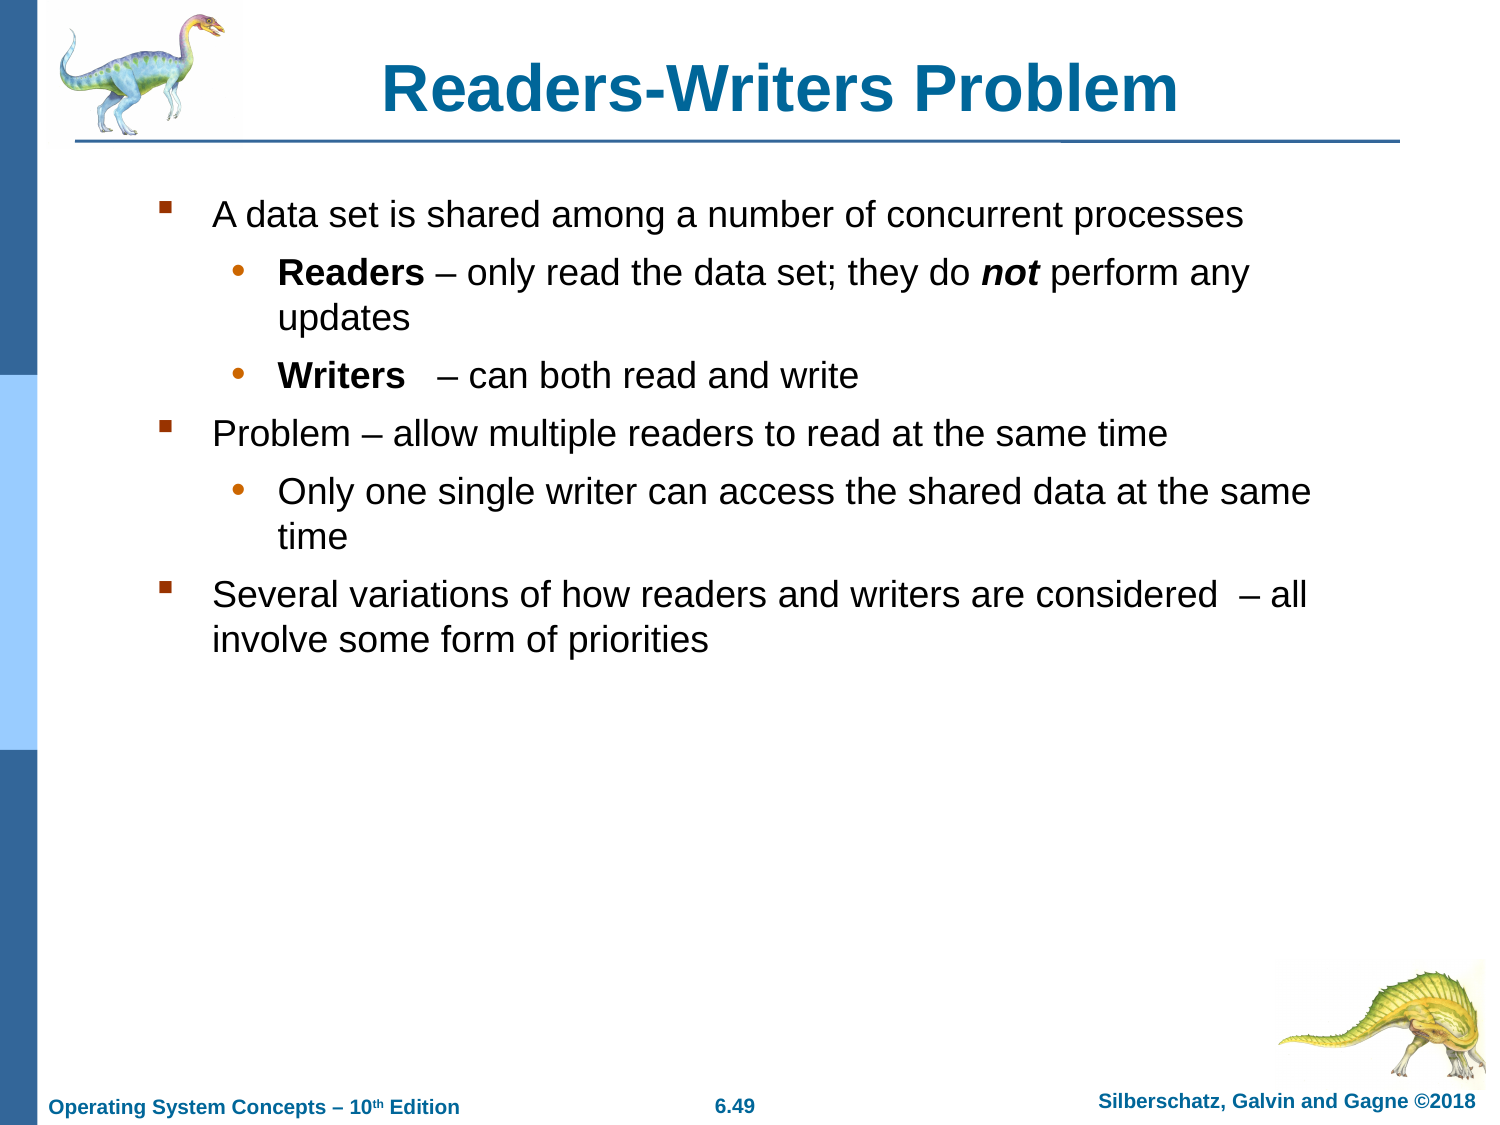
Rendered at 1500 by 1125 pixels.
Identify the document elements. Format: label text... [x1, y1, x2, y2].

list A data set is shared among a number of concurrent processes Readers – only read the data set; they do not perform any updates Writers – can both read and write Problem – allow multiple readers to read at the same time Only one single writer can access the shared data at the same time Several variations of how readers and writers are considered – all involve some form of priorities [141, 182, 1395, 1004]
title Readers-Writers Problem [160, 37, 1402, 133]
picture [46, 0, 243, 149]
picture [1275, 959, 1486, 1090]
